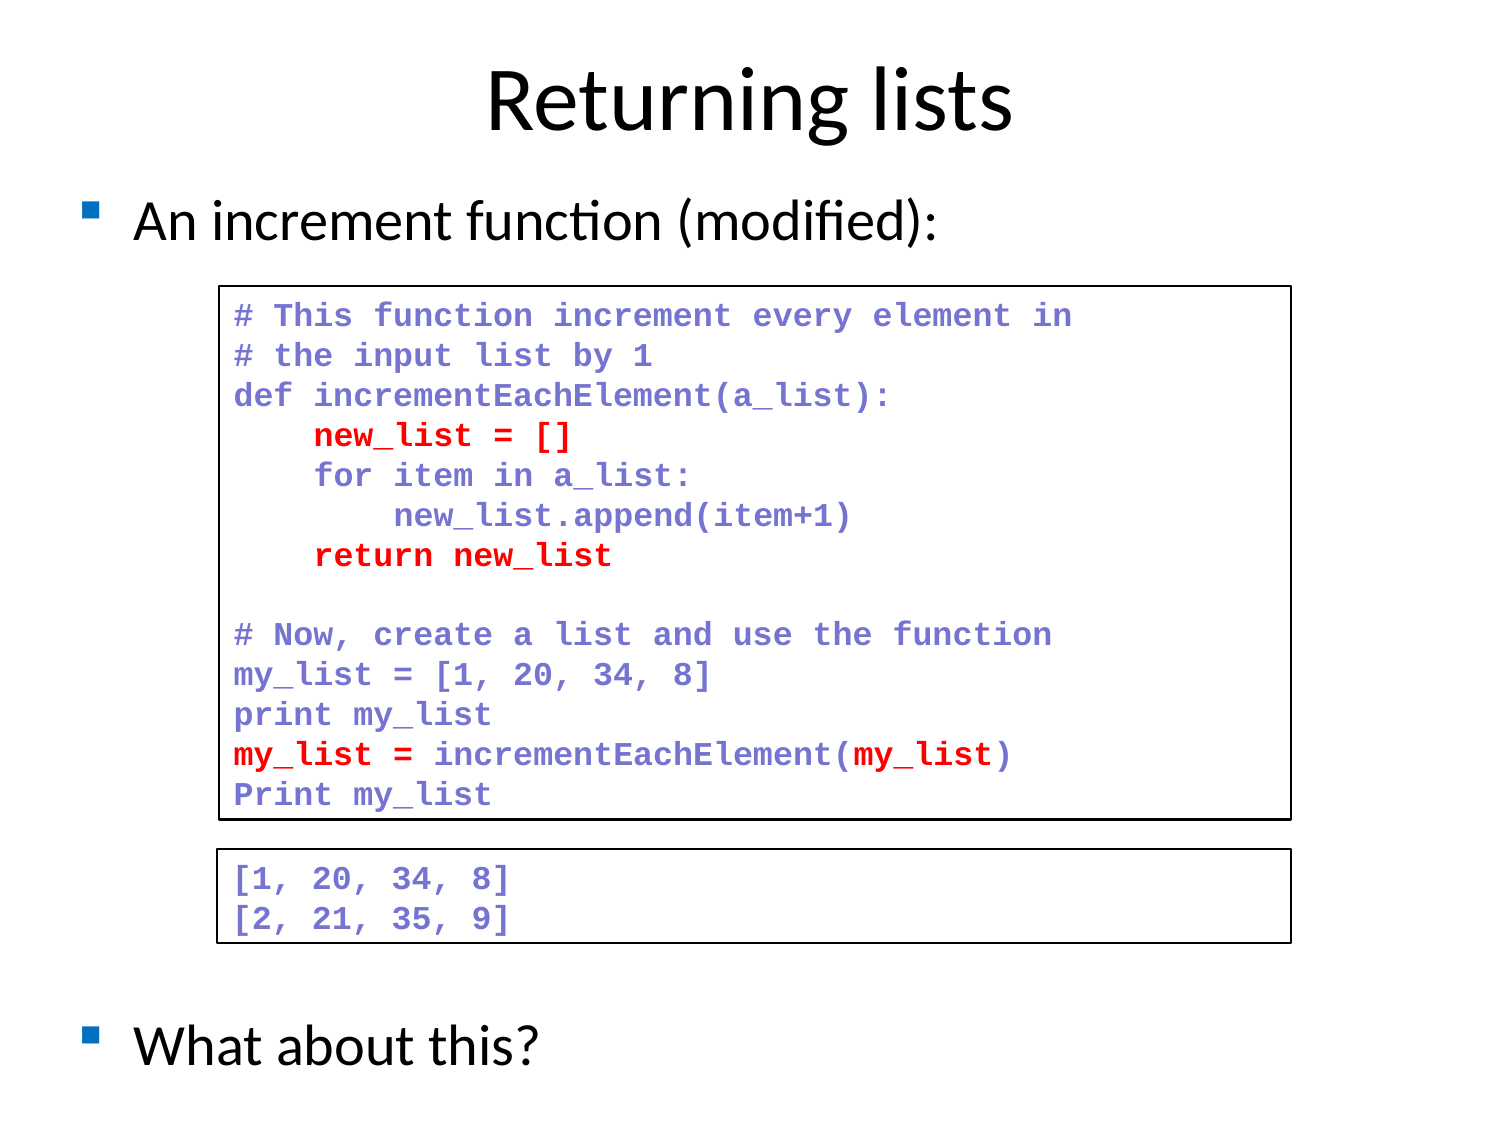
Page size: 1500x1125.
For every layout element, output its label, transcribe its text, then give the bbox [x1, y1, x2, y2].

text_box # This function increment every element in # the input list by 1 def incrementEachElement(a_list): new_list = [] for item in a_list: new_list.append(item+1) return new_list # Now, create a list and use the function my_list = [1, 20, 34, 8] print my_list my_list = incrementEachElement(my_list) Print my_list [218, 285, 1291, 820]
text_box Returning lists [0, 0, 1500, 187]
text_box [1, 20, 34, 8] [2, 21, 35, 9] [217, 848, 1291, 944]
text_box An increment function (modified): What about this? [62, 174, 1438, 317]
